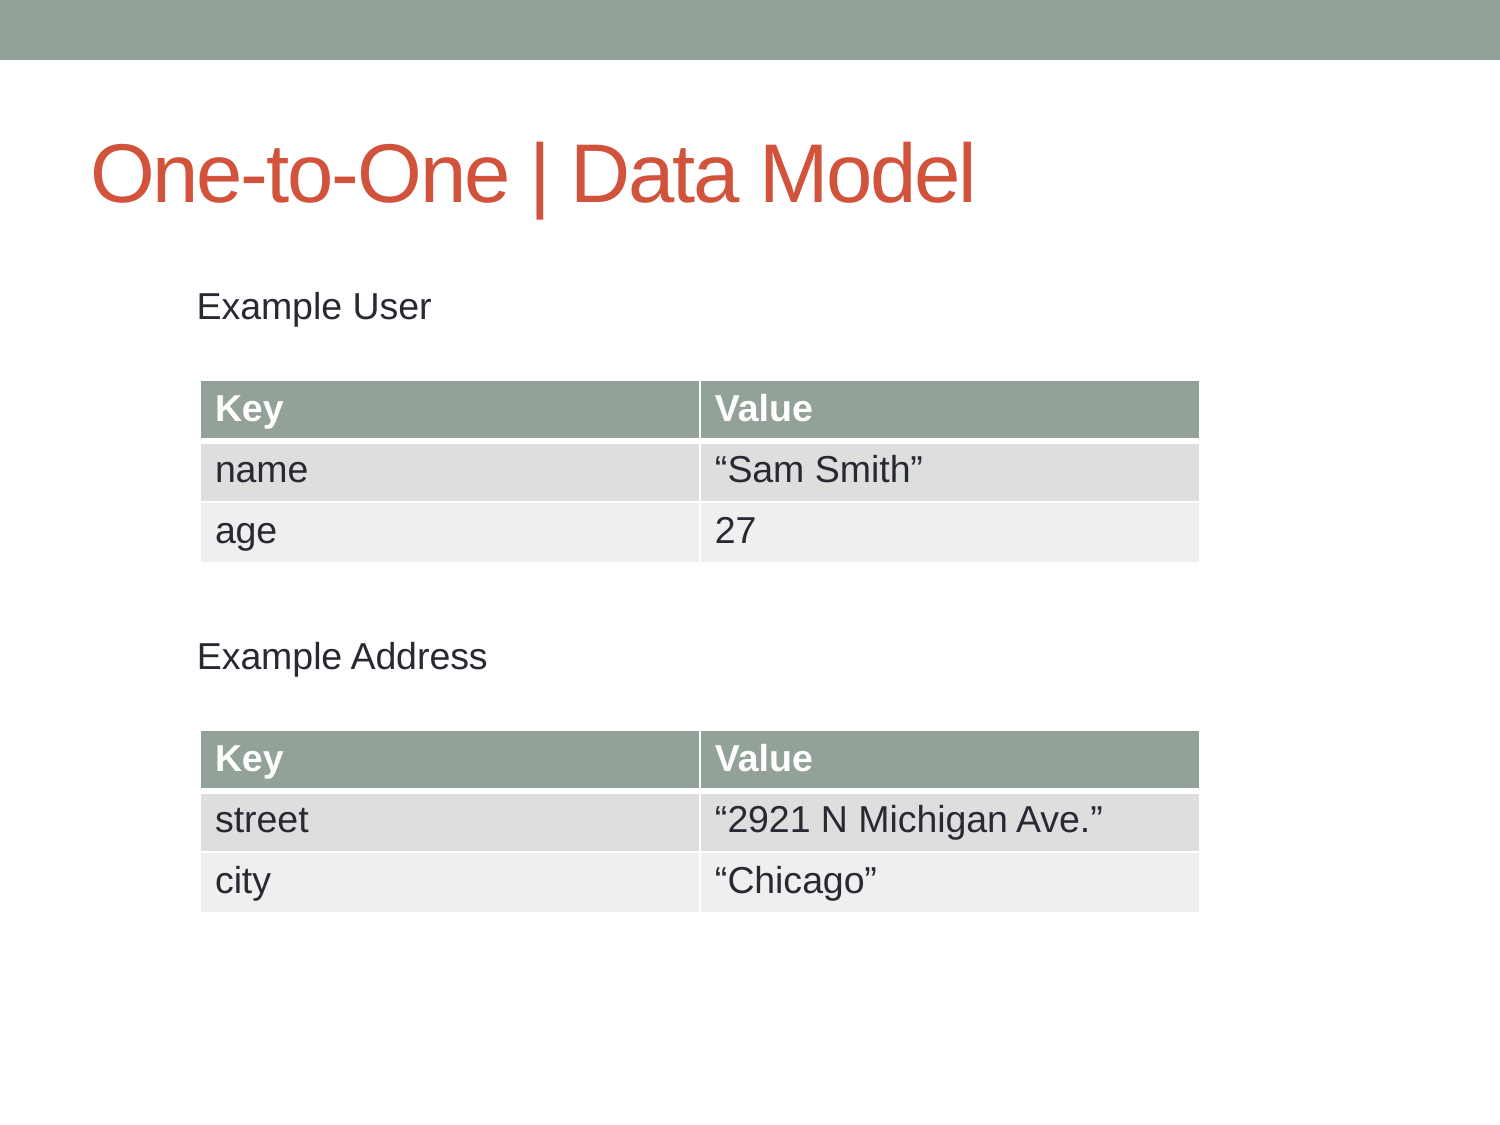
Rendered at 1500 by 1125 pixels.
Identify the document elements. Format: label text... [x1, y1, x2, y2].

table_cell city [201, 853, 699, 912]
table_cell age [201, 503, 699, 562]
table_cell “Chicago” [701, 853, 1199, 912]
table_header Key [201, 731, 699, 788]
table_cell street [201, 794, 699, 851]
text_box Example User [181, 274, 447, 335]
table_cell 27 [701, 503, 1199, 562]
table_header Key [201, 381, 699, 438]
table_header Value [701, 381, 1199, 438]
title One-to-One | Data Model [75, 87, 1425, 250]
text_box Example Address [182, 624, 503, 685]
table_header Value [701, 731, 1199, 788]
table_cell “2921 N Michigan Ave.” [701, 794, 1199, 851]
table_cell “Sam Smith” [701, 444, 1199, 501]
table_cell name [201, 444, 699, 501]
